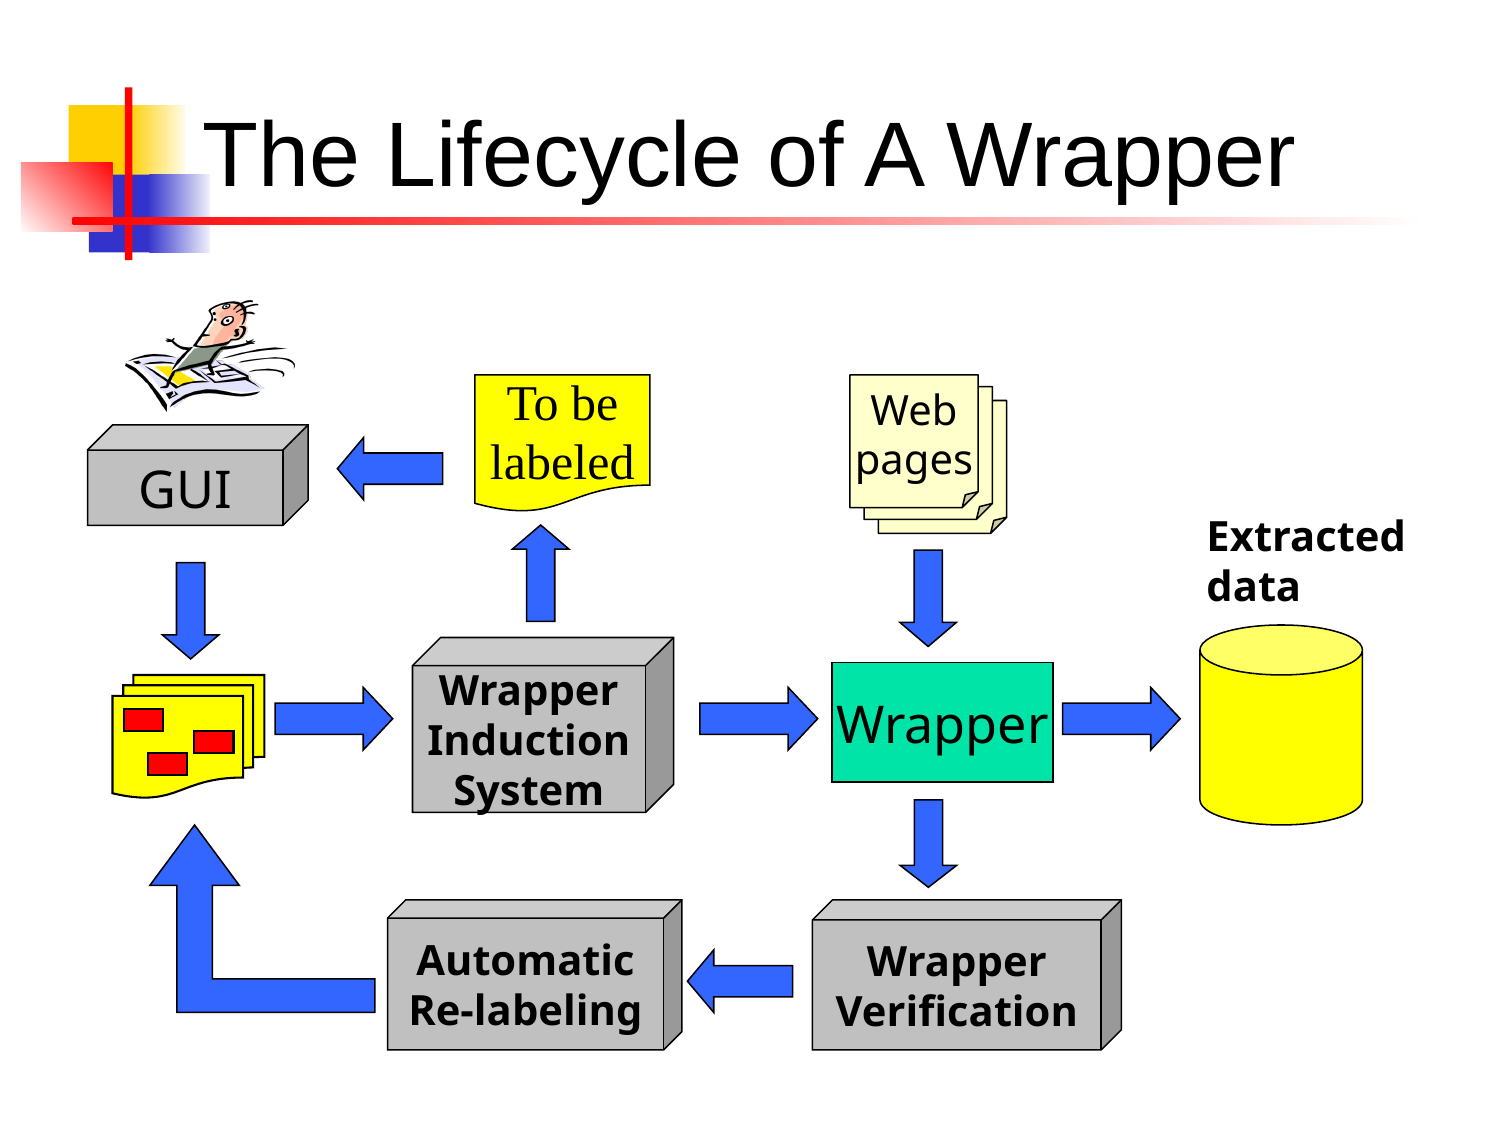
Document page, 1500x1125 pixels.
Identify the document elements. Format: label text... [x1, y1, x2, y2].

text_box The Lifecycle of A Wrapper [112, 87, 1388, 213]
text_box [149, 799, 1122, 1051]
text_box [831, 374, 1426, 826]
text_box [87, 299, 818, 813]
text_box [337, 374, 651, 622]
